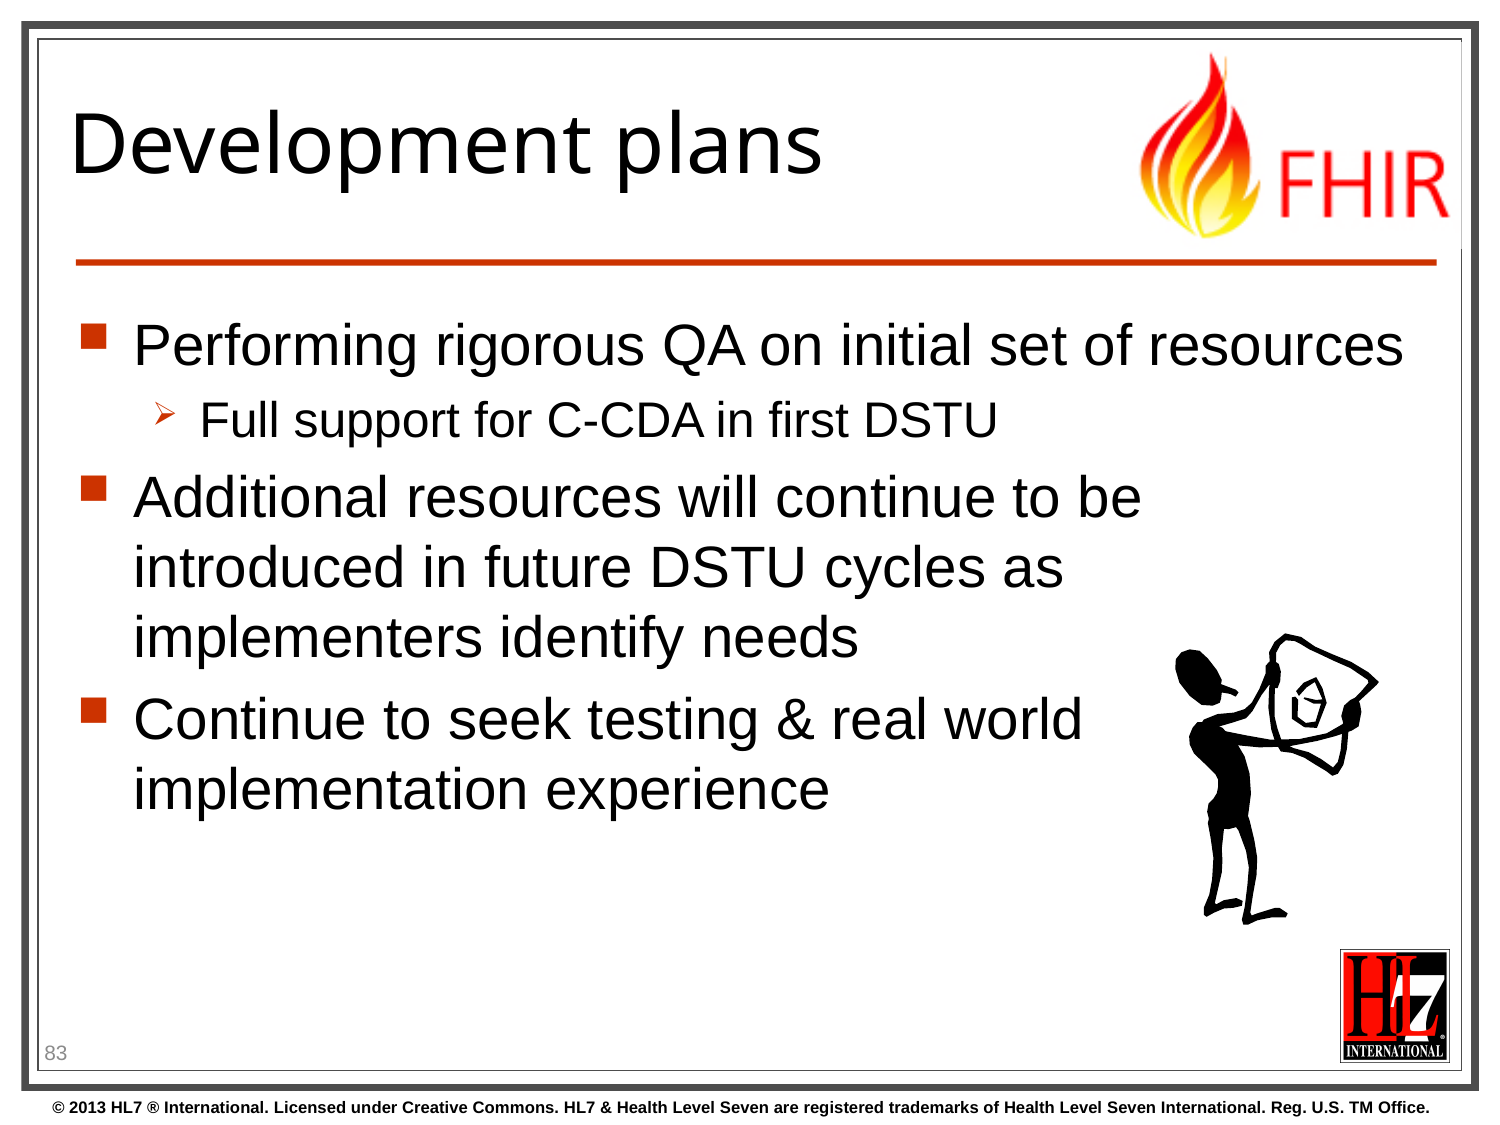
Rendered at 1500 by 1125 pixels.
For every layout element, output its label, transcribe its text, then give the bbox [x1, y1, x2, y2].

list Performing rigorous QA on initial set of resources Full support for C-CDA in first DSTU Additional resources will continue to be introduced in future DSTU cycles as implementers identify needs Continue to seek testing & real world implementation experience [62, 299, 1438, 1035]
picture [1128, 42, 1462, 249]
picture [1174, 633, 1380, 925]
picture [1340, 949, 1450, 1063]
title Development plans [53, 54, 1128, 244]
slide_number 83 [29, 1034, 148, 1071]
